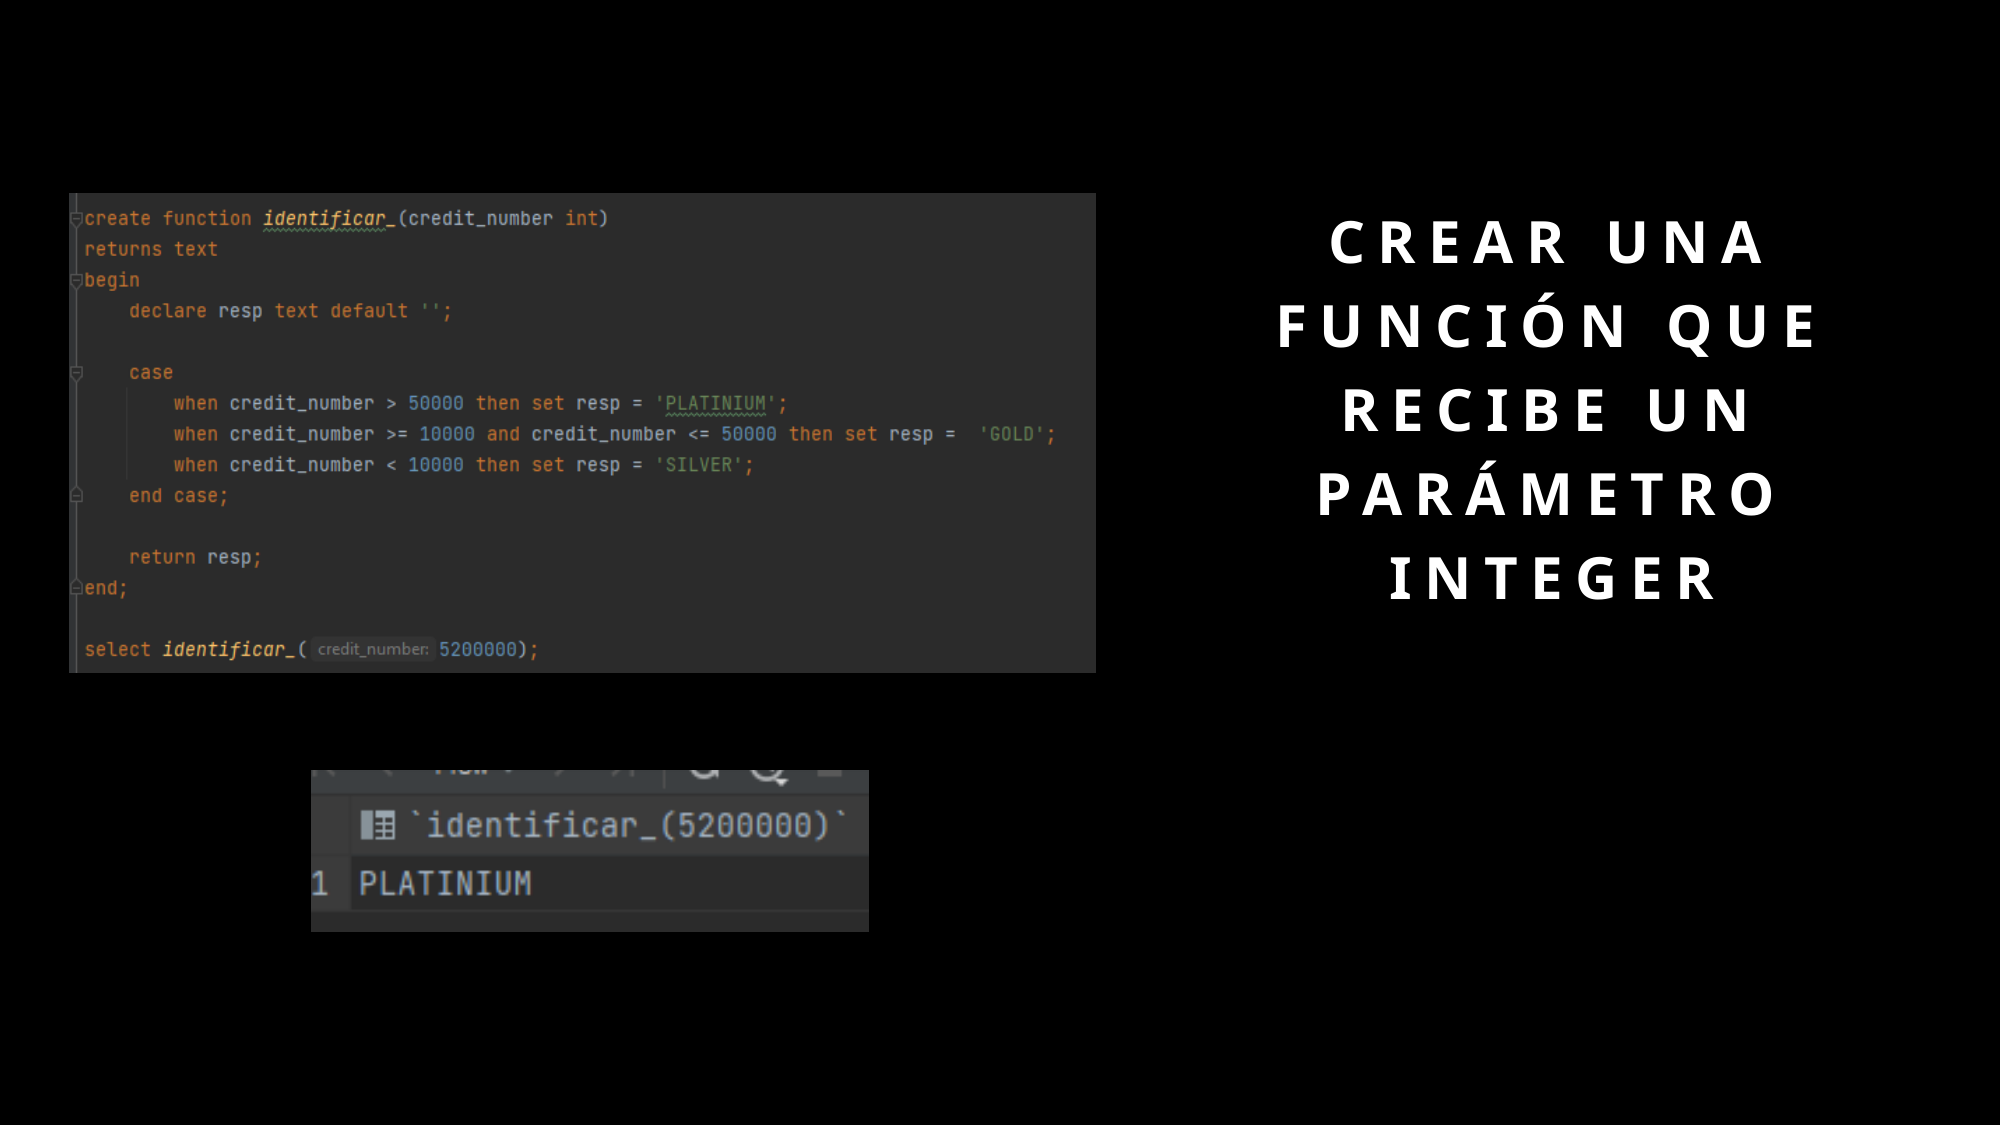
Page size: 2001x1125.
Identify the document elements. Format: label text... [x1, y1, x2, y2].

title Crear una función que recibe un parámetro INTEGER [1172, 105, 1931, 619]
picture [69, 193, 1096, 673]
picture [311, 770, 869, 932]
